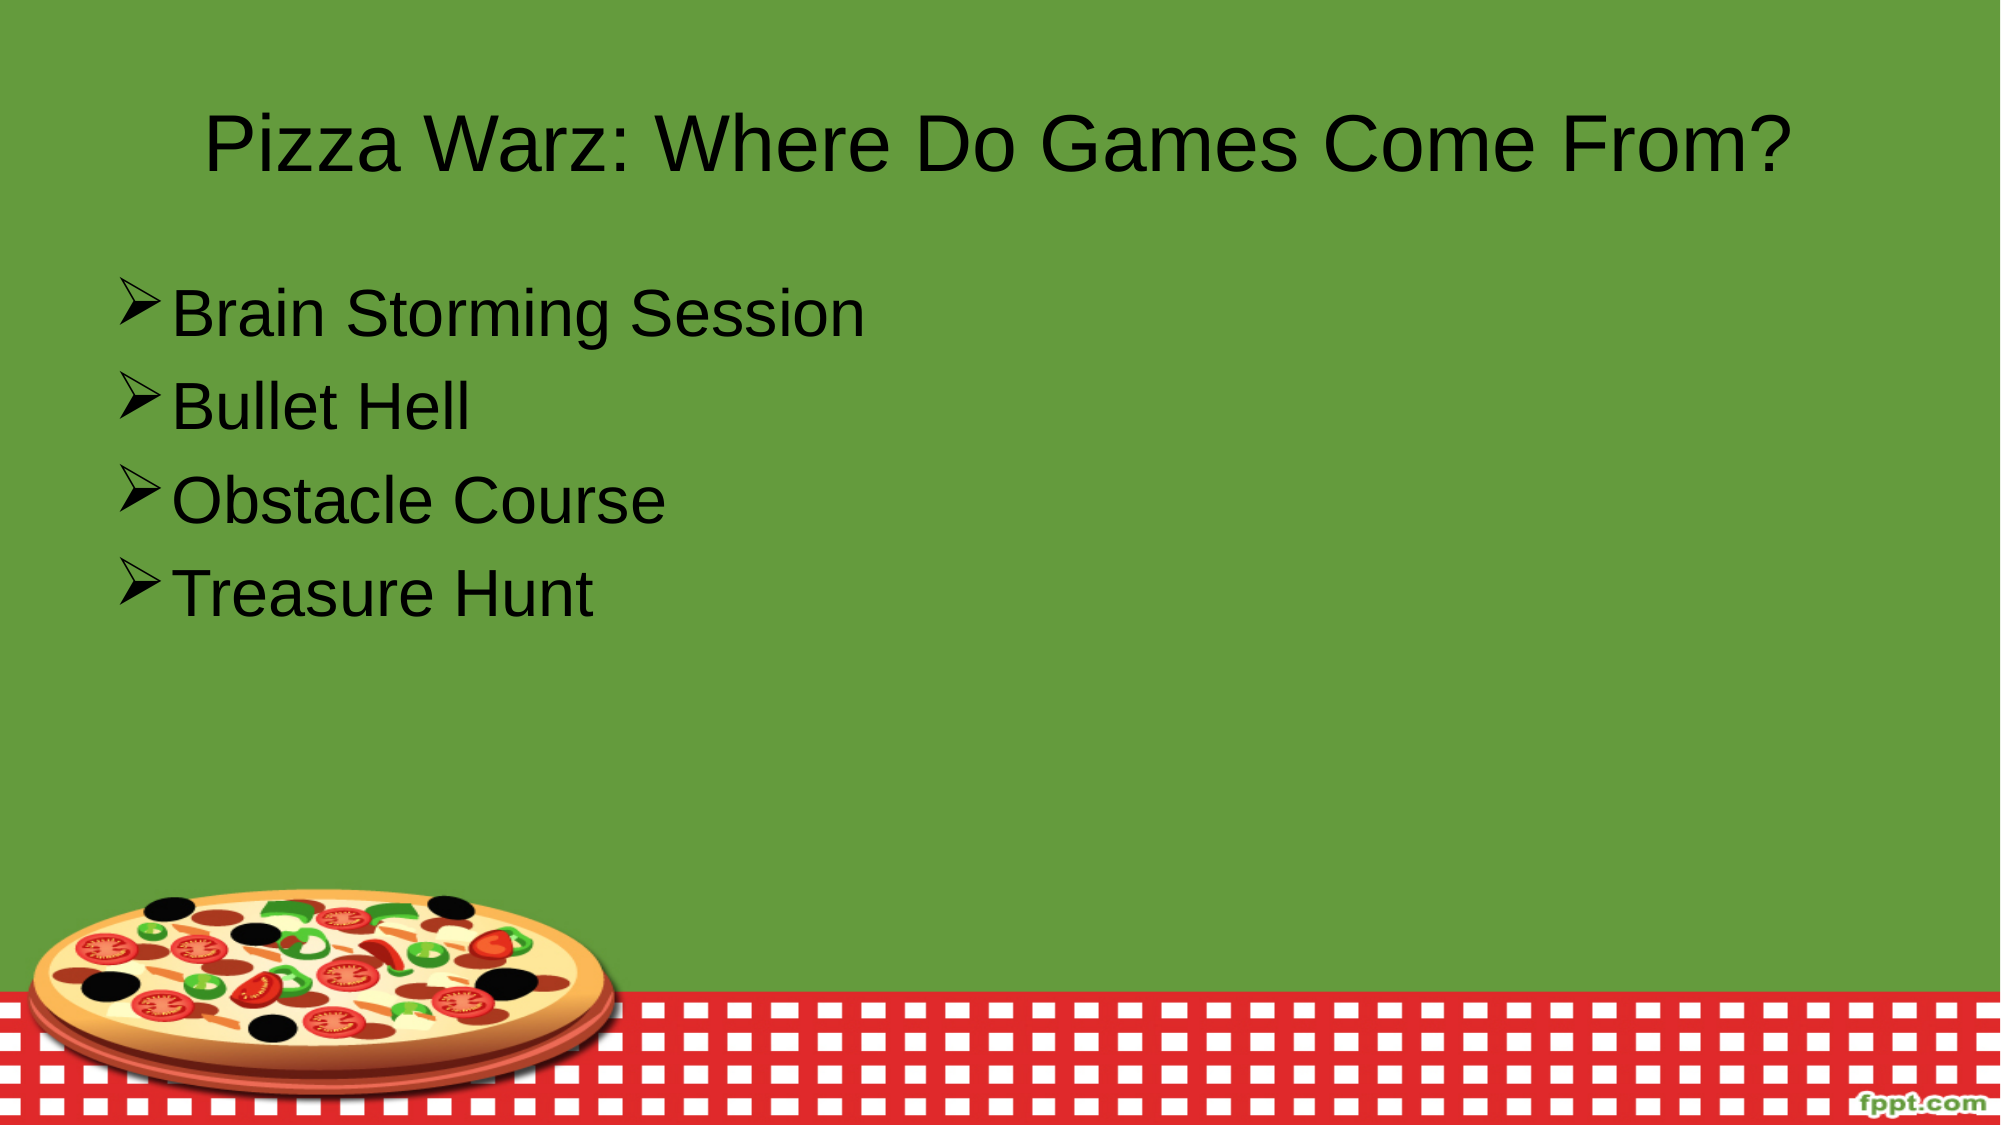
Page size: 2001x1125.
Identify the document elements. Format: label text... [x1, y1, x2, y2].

picture [0, 0, 2001, 1125]
title Pizza Warz: Where Do Games Come From? [99, 45, 1900, 233]
list Brain Storming Session Bullet Hell Obstacle Course Treasure Hunt [99, 262, 1900, 1005]
